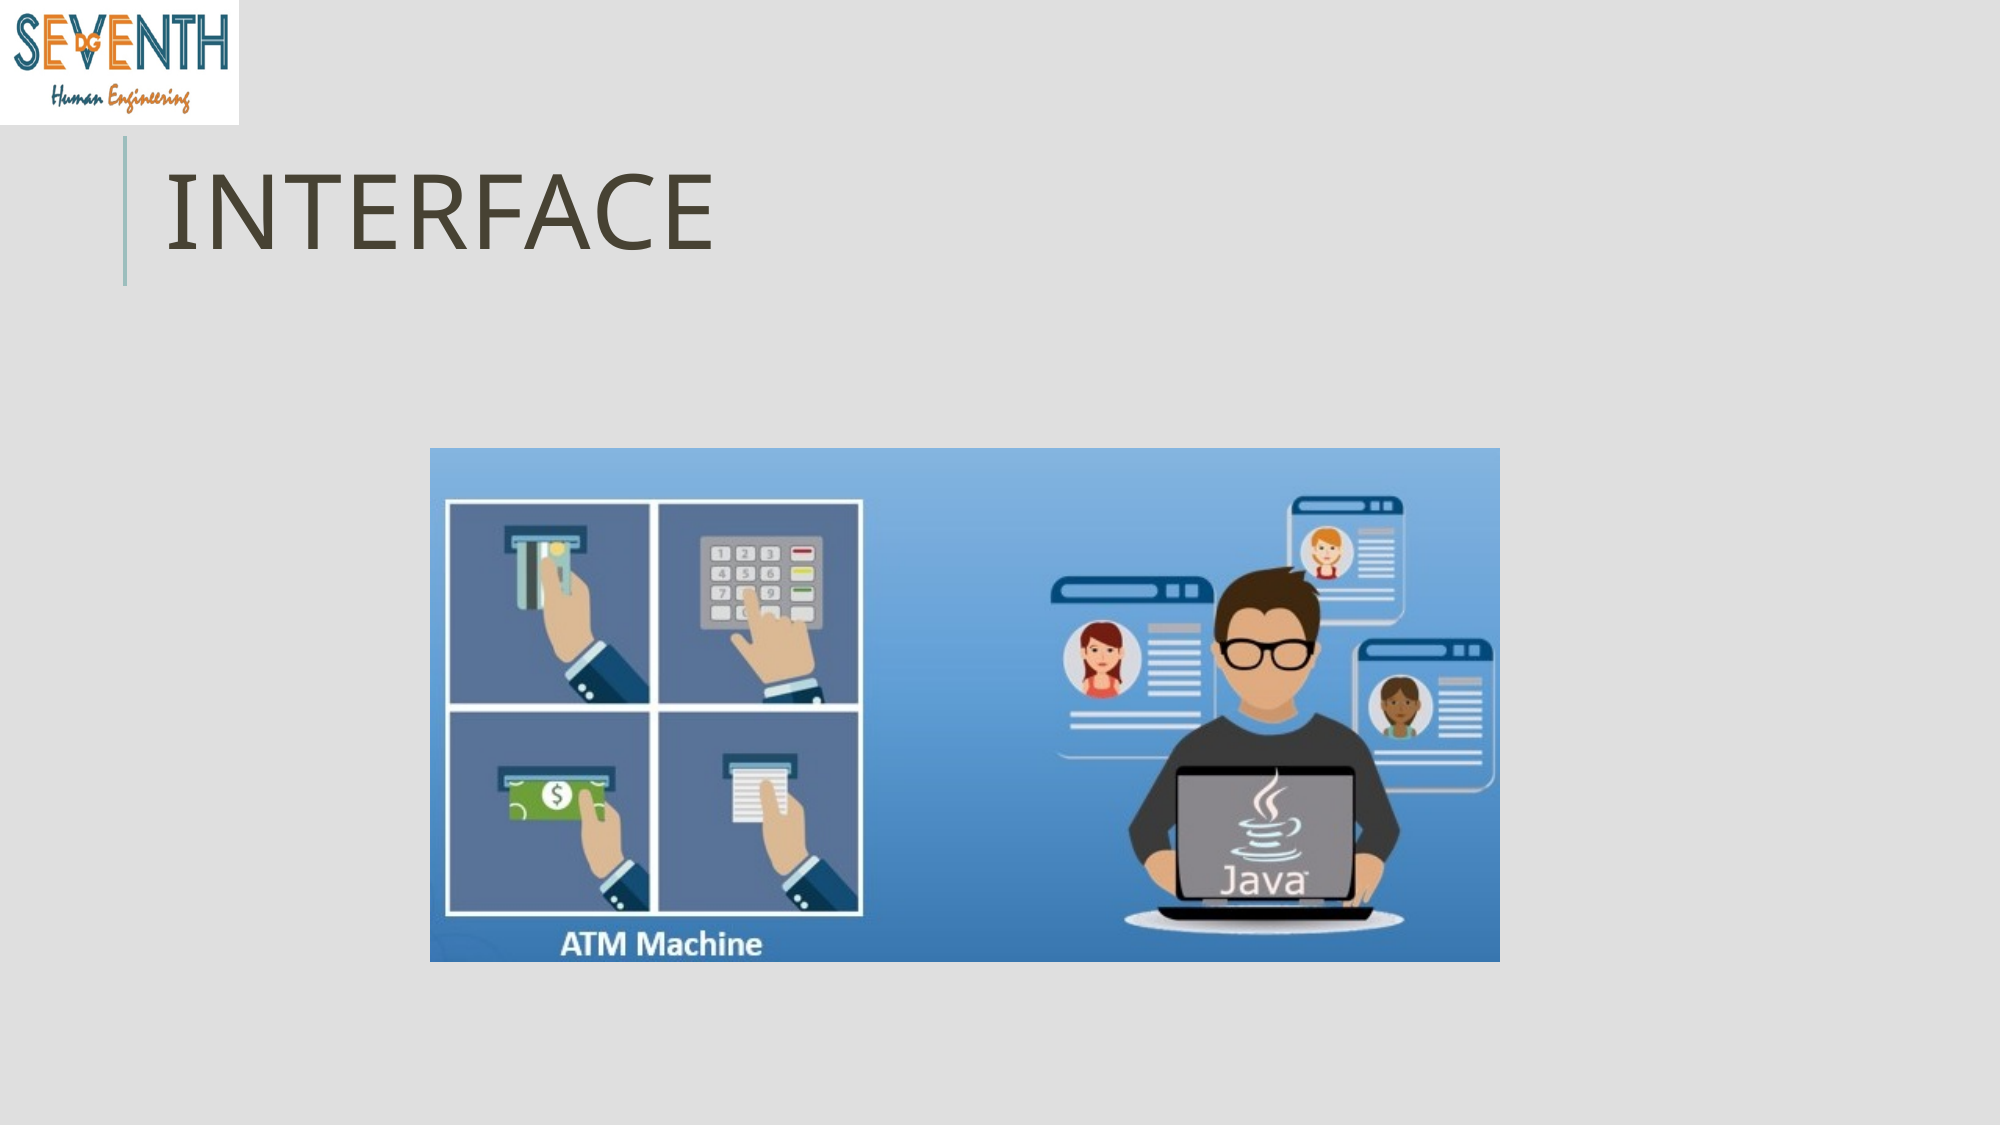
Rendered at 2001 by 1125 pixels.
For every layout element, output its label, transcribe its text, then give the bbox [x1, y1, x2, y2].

picture [0, 0, 239, 125]
title Interface [150, 139, 1850, 299]
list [430, 448, 1500, 962]
